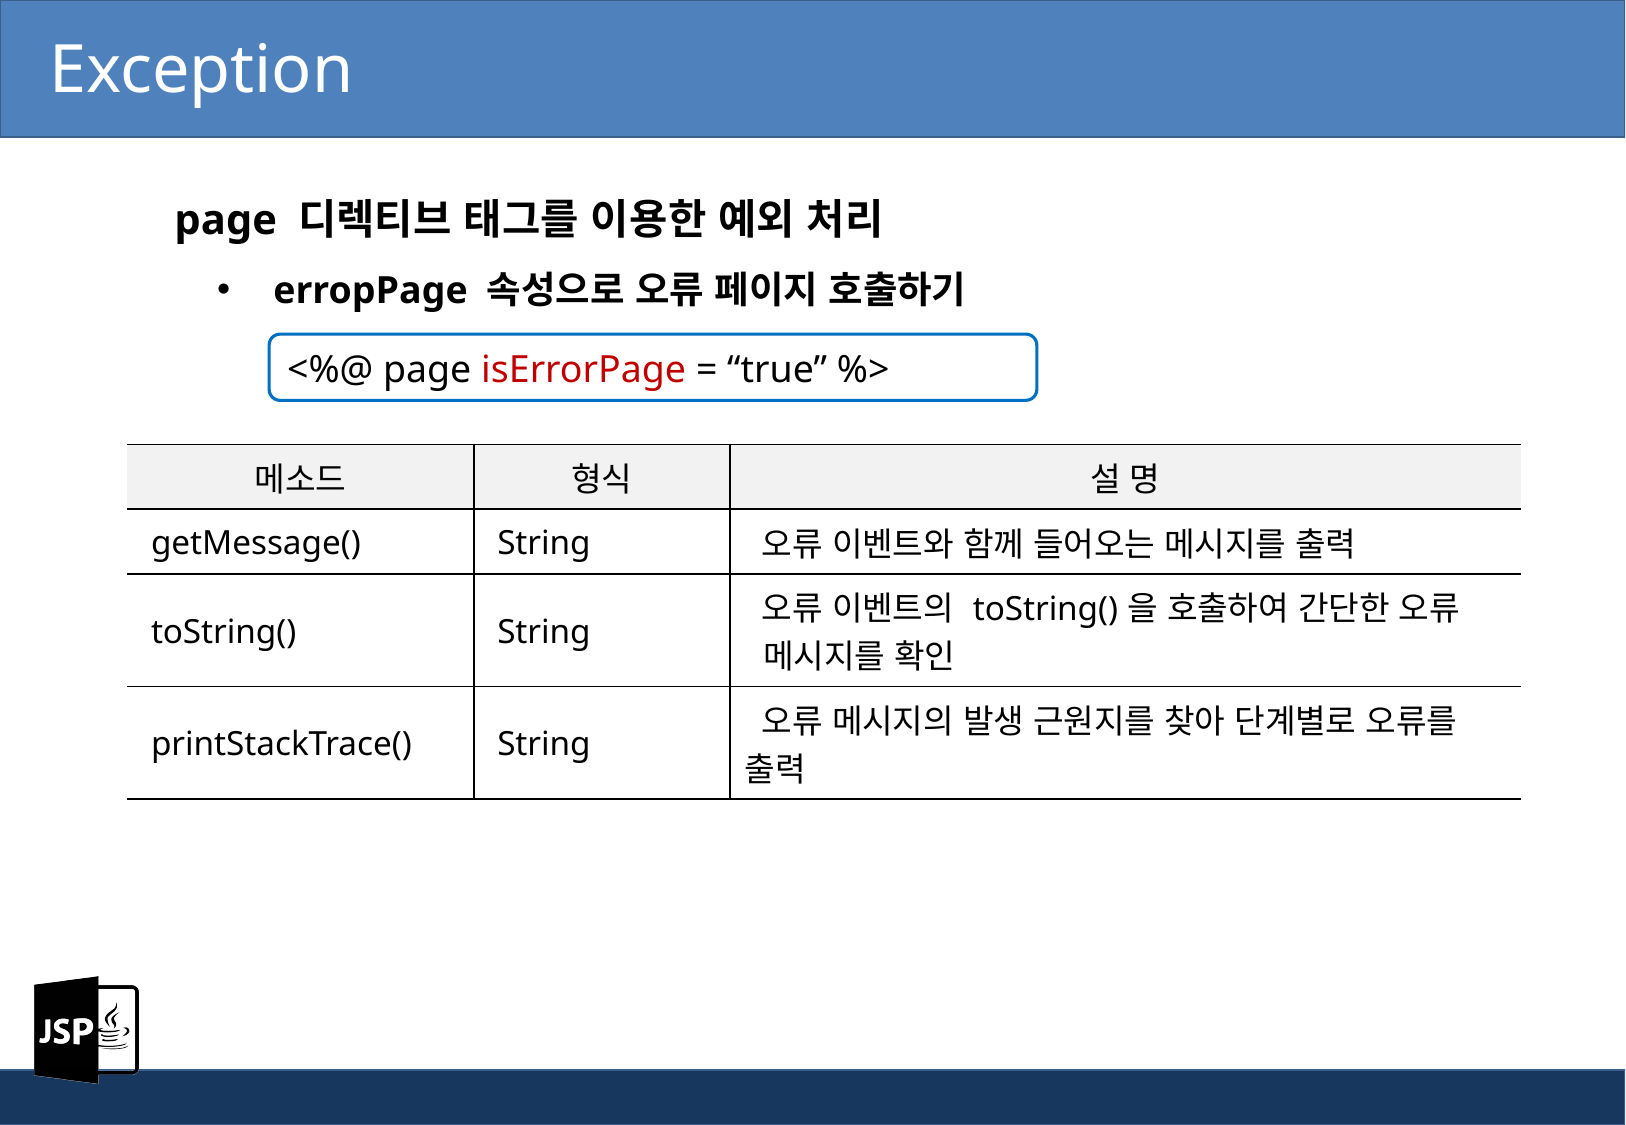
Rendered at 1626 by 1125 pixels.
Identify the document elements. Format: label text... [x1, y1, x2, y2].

table_header 형식 [475, 445, 729, 508]
picture [32, 976, 141, 1084]
text_box Exception [0, 0, 1312, 136]
table_header 설 명 [731, 445, 1521, 508]
table_cell 오류 이벤트와 함께 들어오는 메시지를 출력 [731, 510, 1521, 573]
table_cell String [475, 510, 729, 573]
table_cell String [475, 687, 729, 798]
table_cell toString() [127, 575, 473, 686]
table_header 메소드 [127, 445, 473, 508]
text_box <%@ page isErrorPage = “true” %> [267, 331, 1039, 403]
text_box page 디렉티브 태그를 이용한 예외 처리 erropPage 속성으로 오류 페이지 호출하기 [127, 160, 1593, 319]
table_cell String [475, 575, 729, 686]
table_cell getMessage() [127, 510, 473, 573]
table_cell printStackTrace() [127, 687, 473, 798]
table_cell 오류 메시지의 발생 근원지를 찾아 단계별로 오류를 출력 [731, 687, 1521, 798]
table_cell 오류 이벤트의 toString()을 호출하여 간단한 오류 메시지를 확인 [731, 575, 1521, 686]
